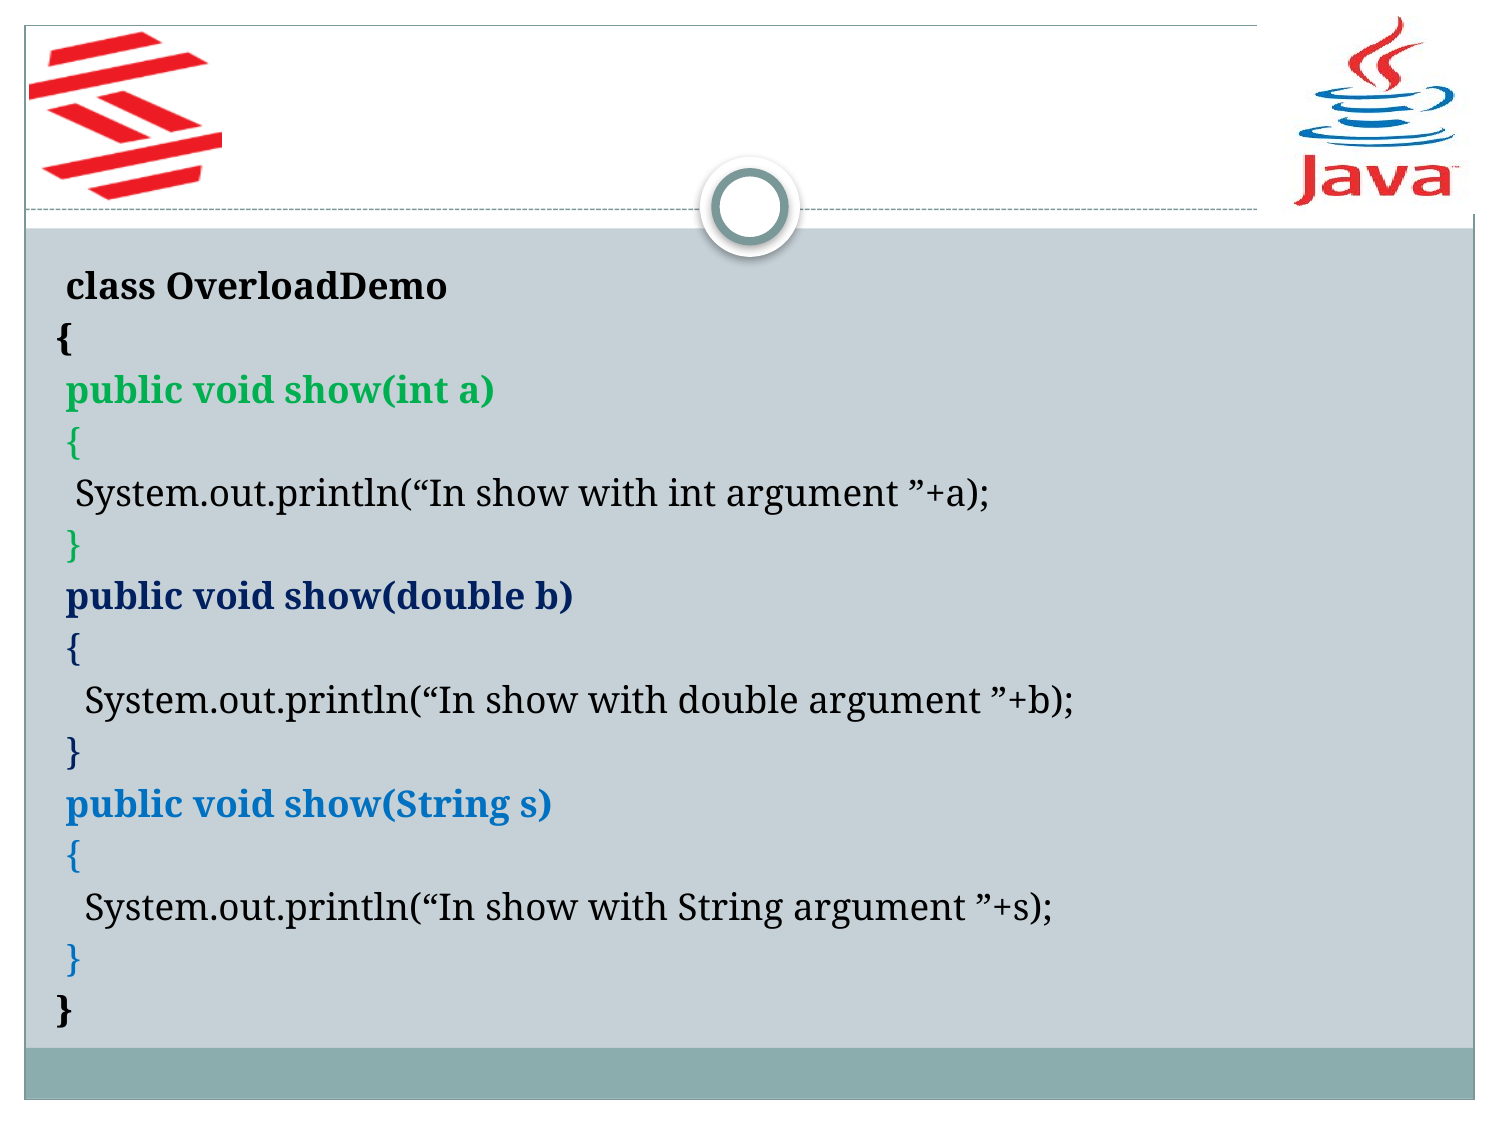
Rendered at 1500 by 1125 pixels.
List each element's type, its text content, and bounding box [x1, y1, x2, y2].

picture [29, 30, 222, 209]
list class OverloadDemo { public void show(int a) { System.out.println(“In show with int argument ”+a); } public void show(double b) { System.out.println(“In show with double argument ”+b); } public void show(String s) { System.out.println(“In show with String argument ”+s); } } [41, 255, 1460, 1047]
picture [1257, 6, 1486, 214]
